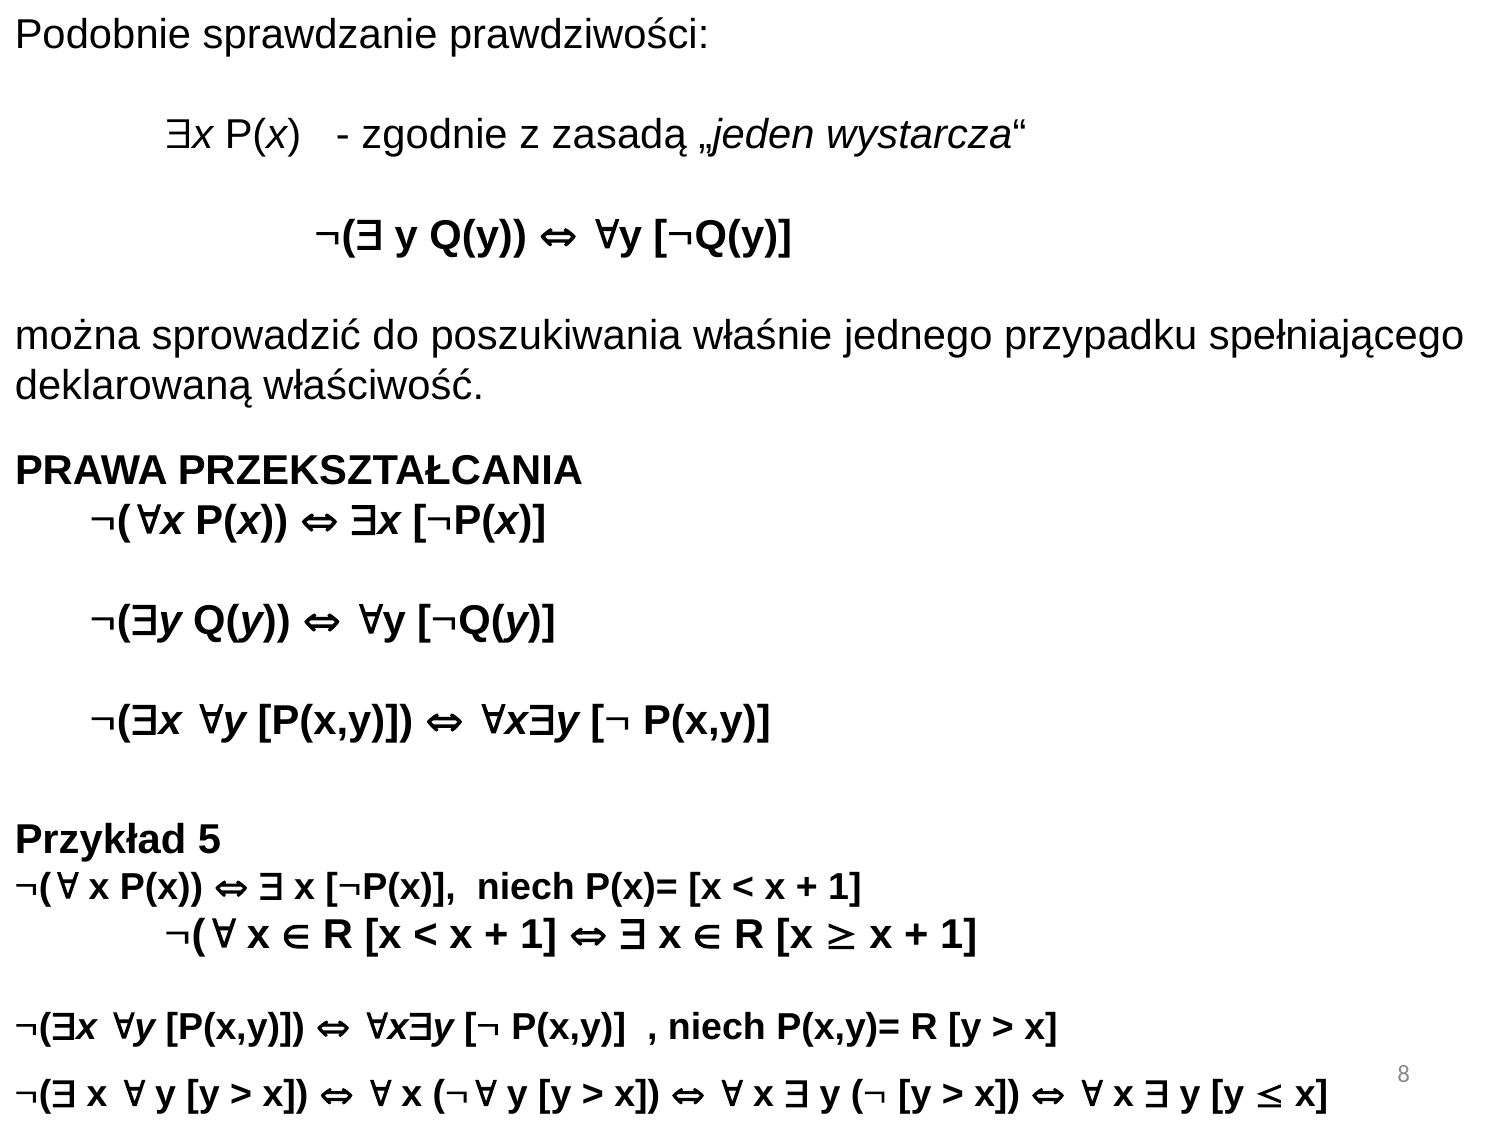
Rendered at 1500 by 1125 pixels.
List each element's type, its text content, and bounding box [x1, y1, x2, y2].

text_box Podobnie sprawdzanie prawdziwości: x P(x) - zgodnie z zasadą „jeden wystarcza“ ( y Q(y))  y [Q(y)] można sprowadzić do poszukiwania właśnie jednego przypadku spełniającego deklarowaną właściwość. [0, 0, 1500, 415]
text_box Przykład 5 ( x P(x))   x [P(x)], niech P(x)= [x < x + 1] ( x  R [x < x + 1]   x  R [x  x + 1] (x y [P(x,y)])  xy [ P(x,y)] , niech P(x,y)= R [y > x] ( x  y [y > x])   x ( y [y > x])   x  y ( [y > x])   x  y [y  x] [0, 804, 1465, 1122]
text_box PRAWA PRZEKSZTAŁCANIA (x P(x))  x [P(x)] (y Q(y))  y [Q(y)] (x y [P(x,y)])  xy [ P(x,y)] [0, 435, 1500, 751]
